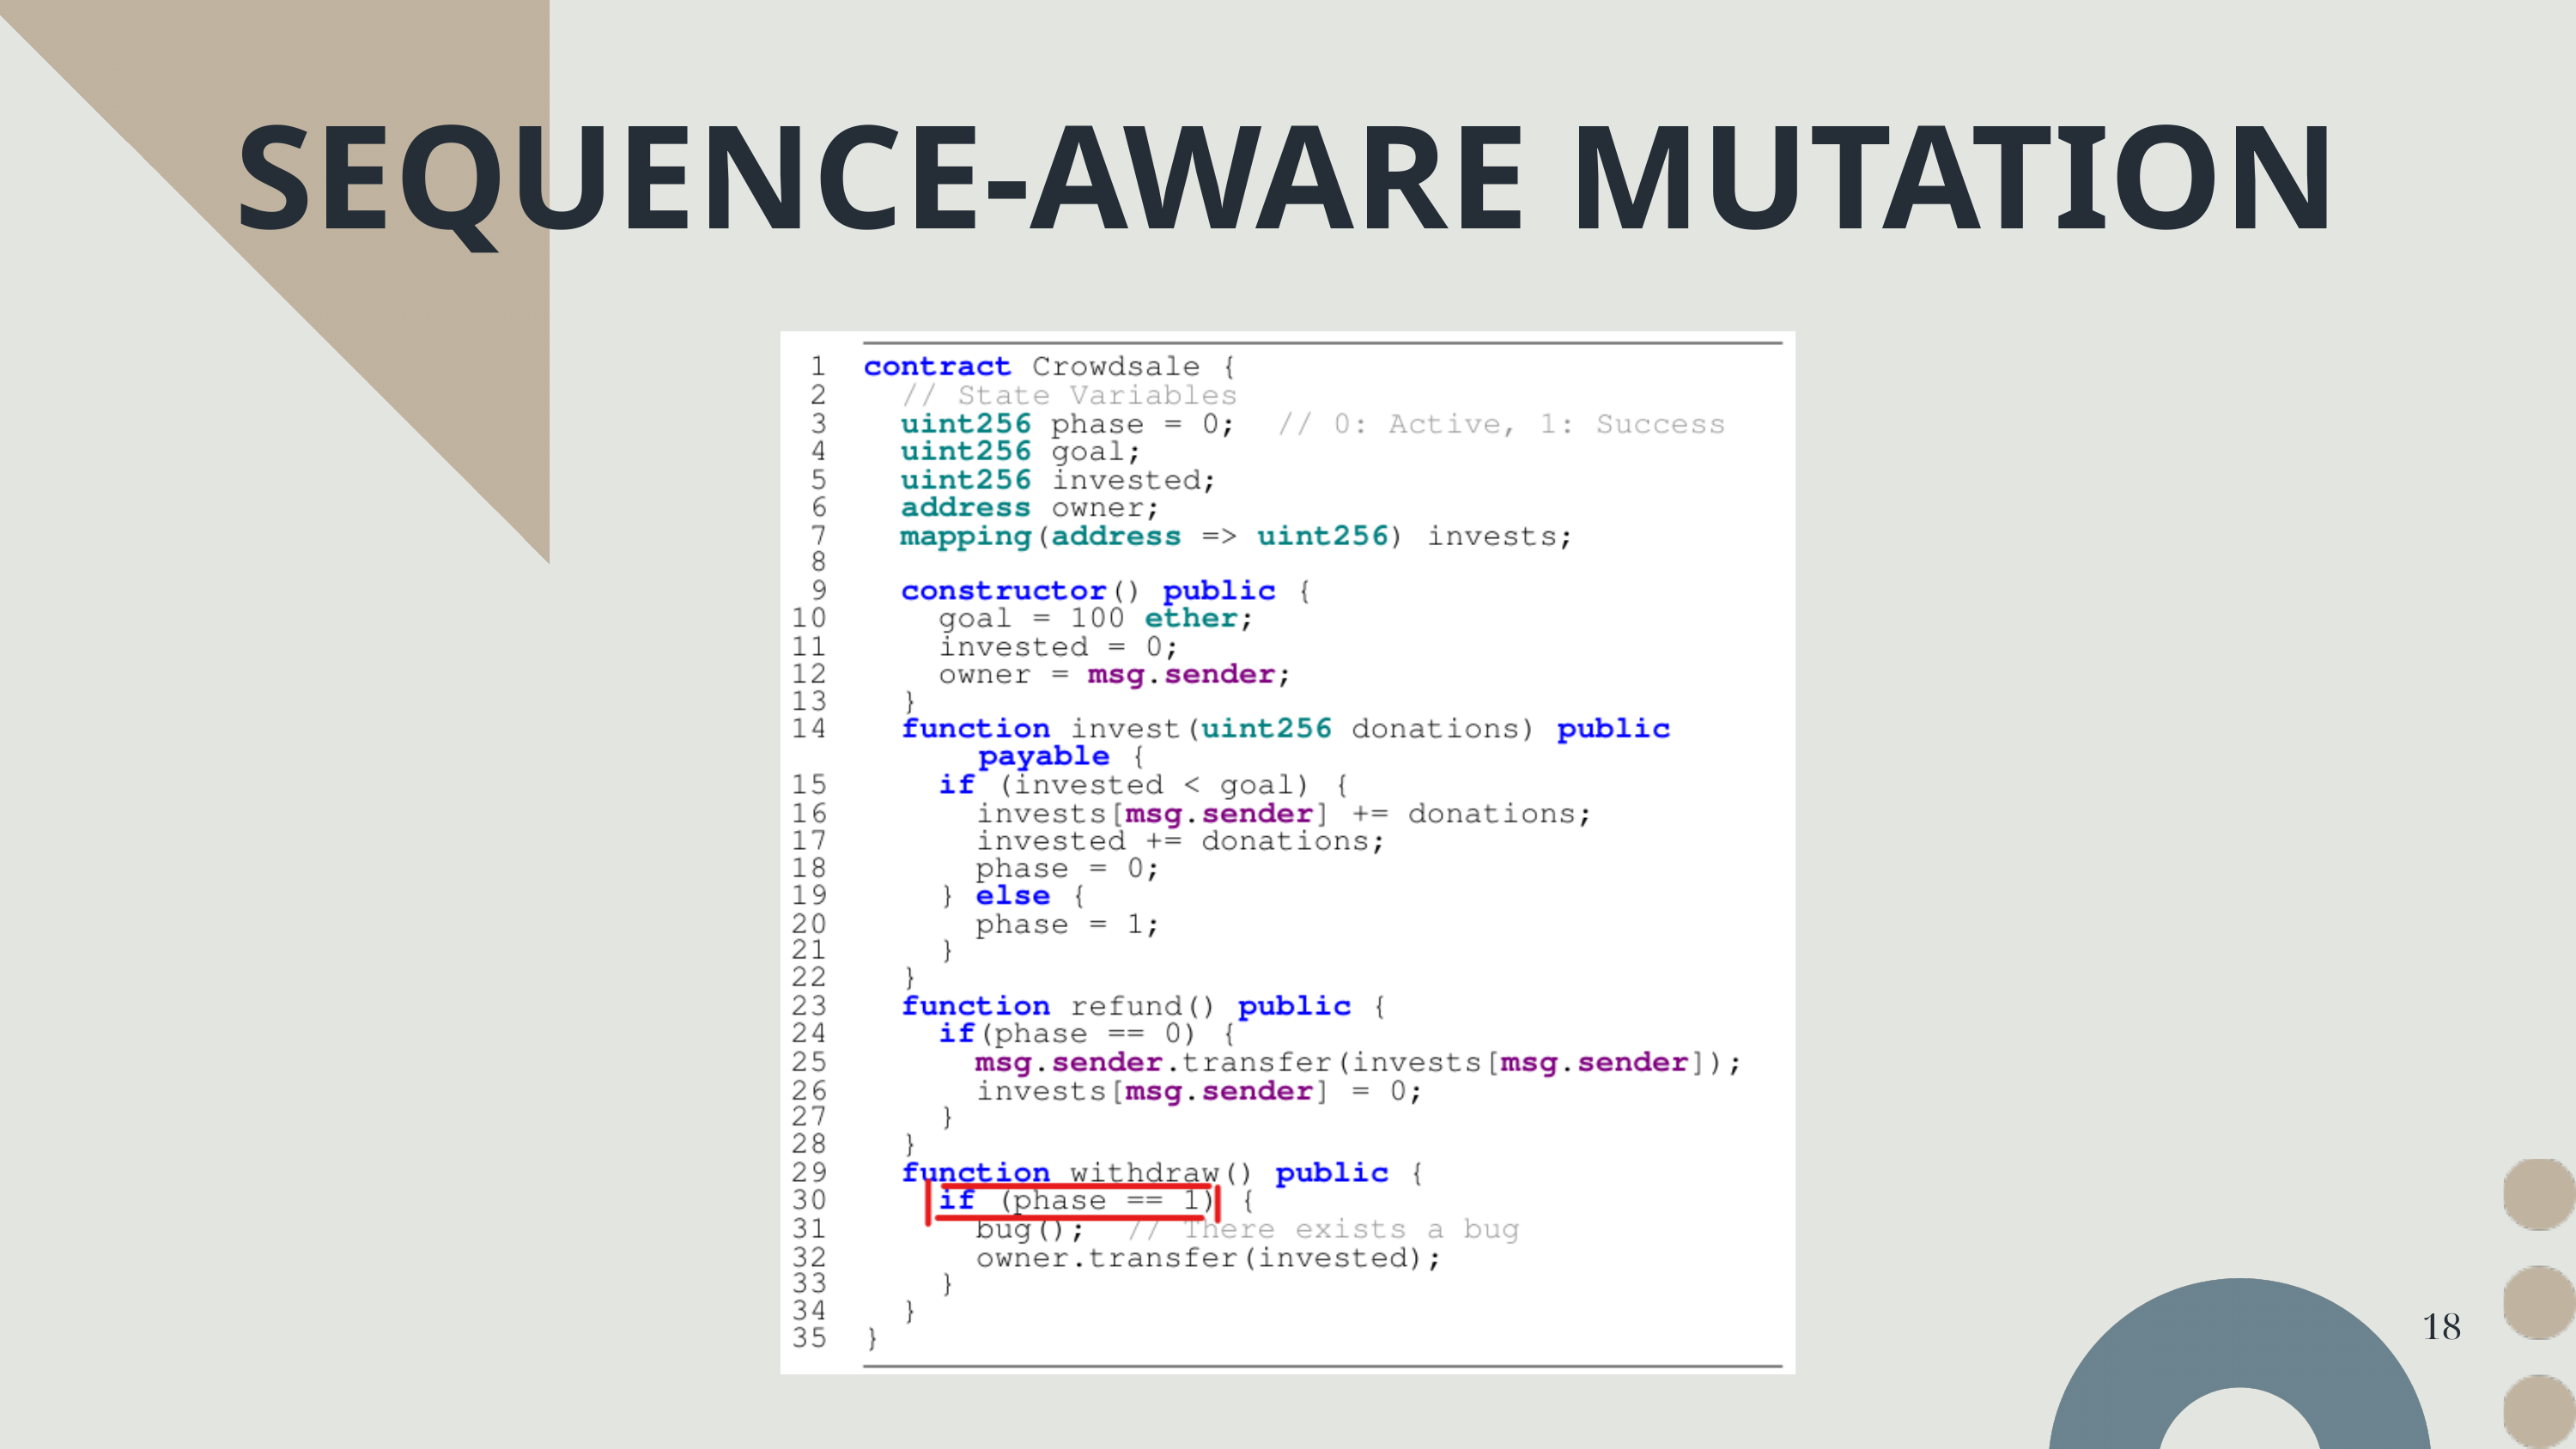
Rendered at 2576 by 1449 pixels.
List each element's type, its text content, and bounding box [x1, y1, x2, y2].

text_box SEQUENCE-AWARE MUTATION [36, 142, 2540, 258]
text_box [781, 331, 1796, 1374]
text_box 18 [2421, 1296, 2462, 1348]
text_box [2503, 1159, 2576, 1449]
text_box [0, 0, 550, 565]
text_box [2048, 1278, 2432, 1449]
